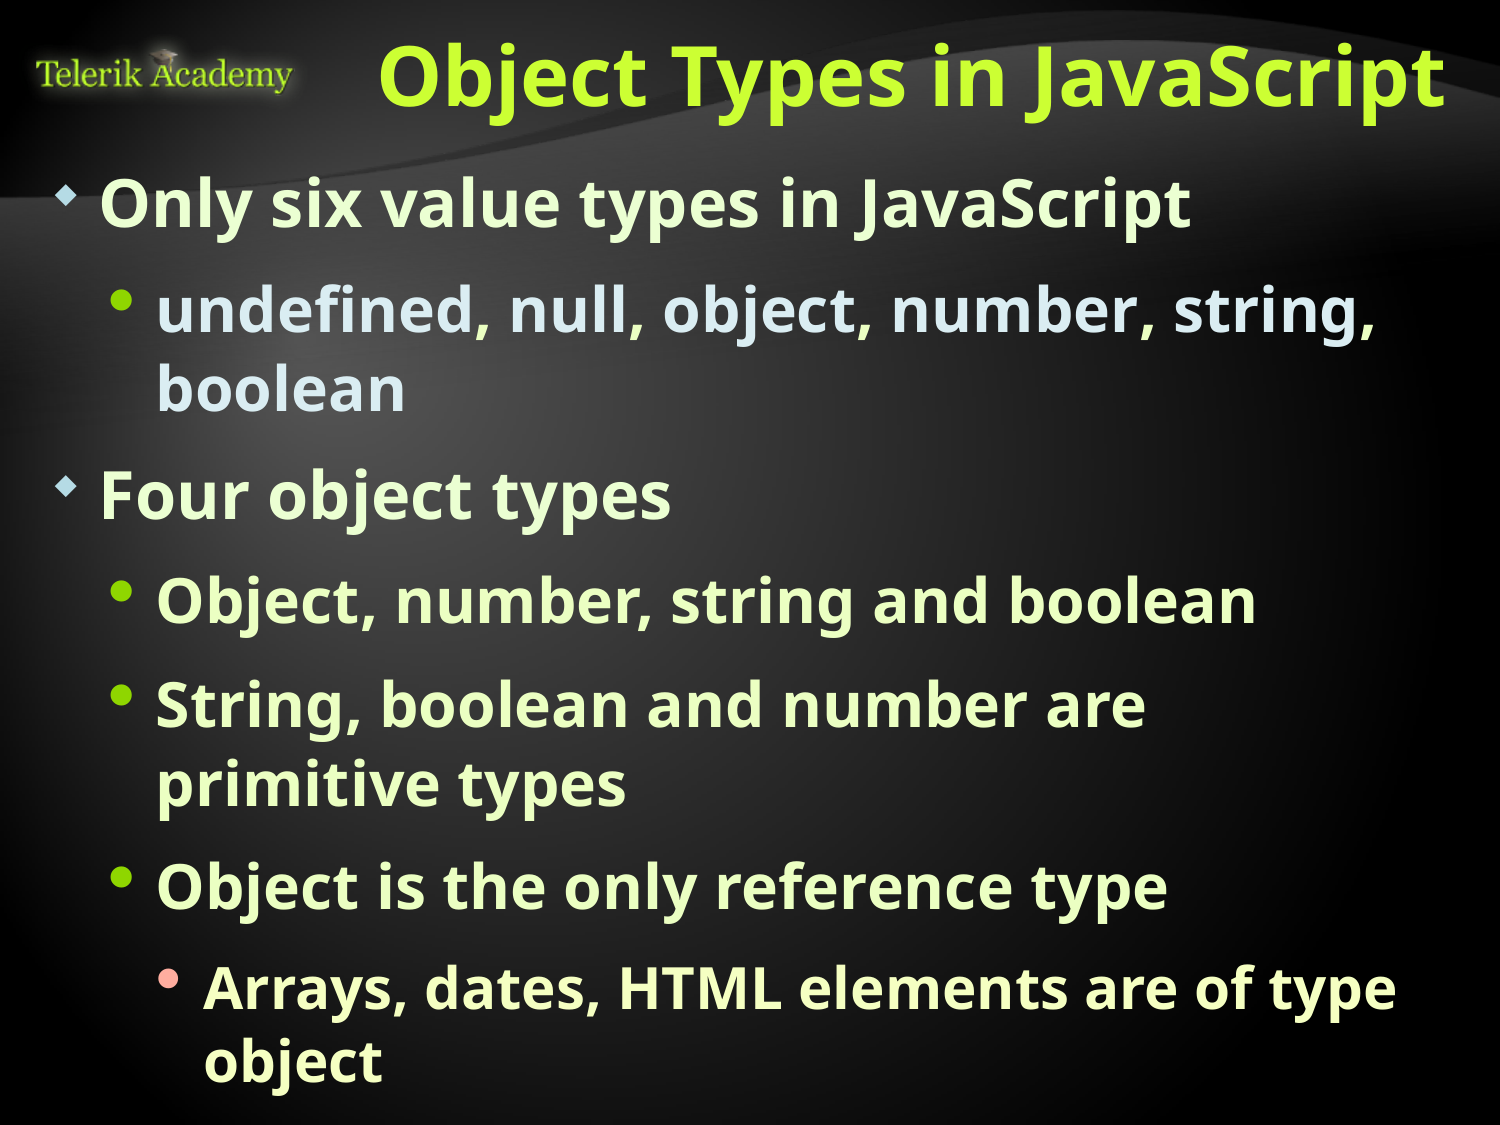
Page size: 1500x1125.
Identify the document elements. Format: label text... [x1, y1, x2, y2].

list Only six value types in JavaScript undefined, null, object, number, string, boolean Four object types Object, number, string and boolean String, boolean and number are primitive types Object is the only reference type Arrays, dates, HTML elements are of type object [37, 149, 1463, 910]
title Object Types in JavaScript [300, 12, 1463, 149]
picture [0, 0, 1500, 1125]
